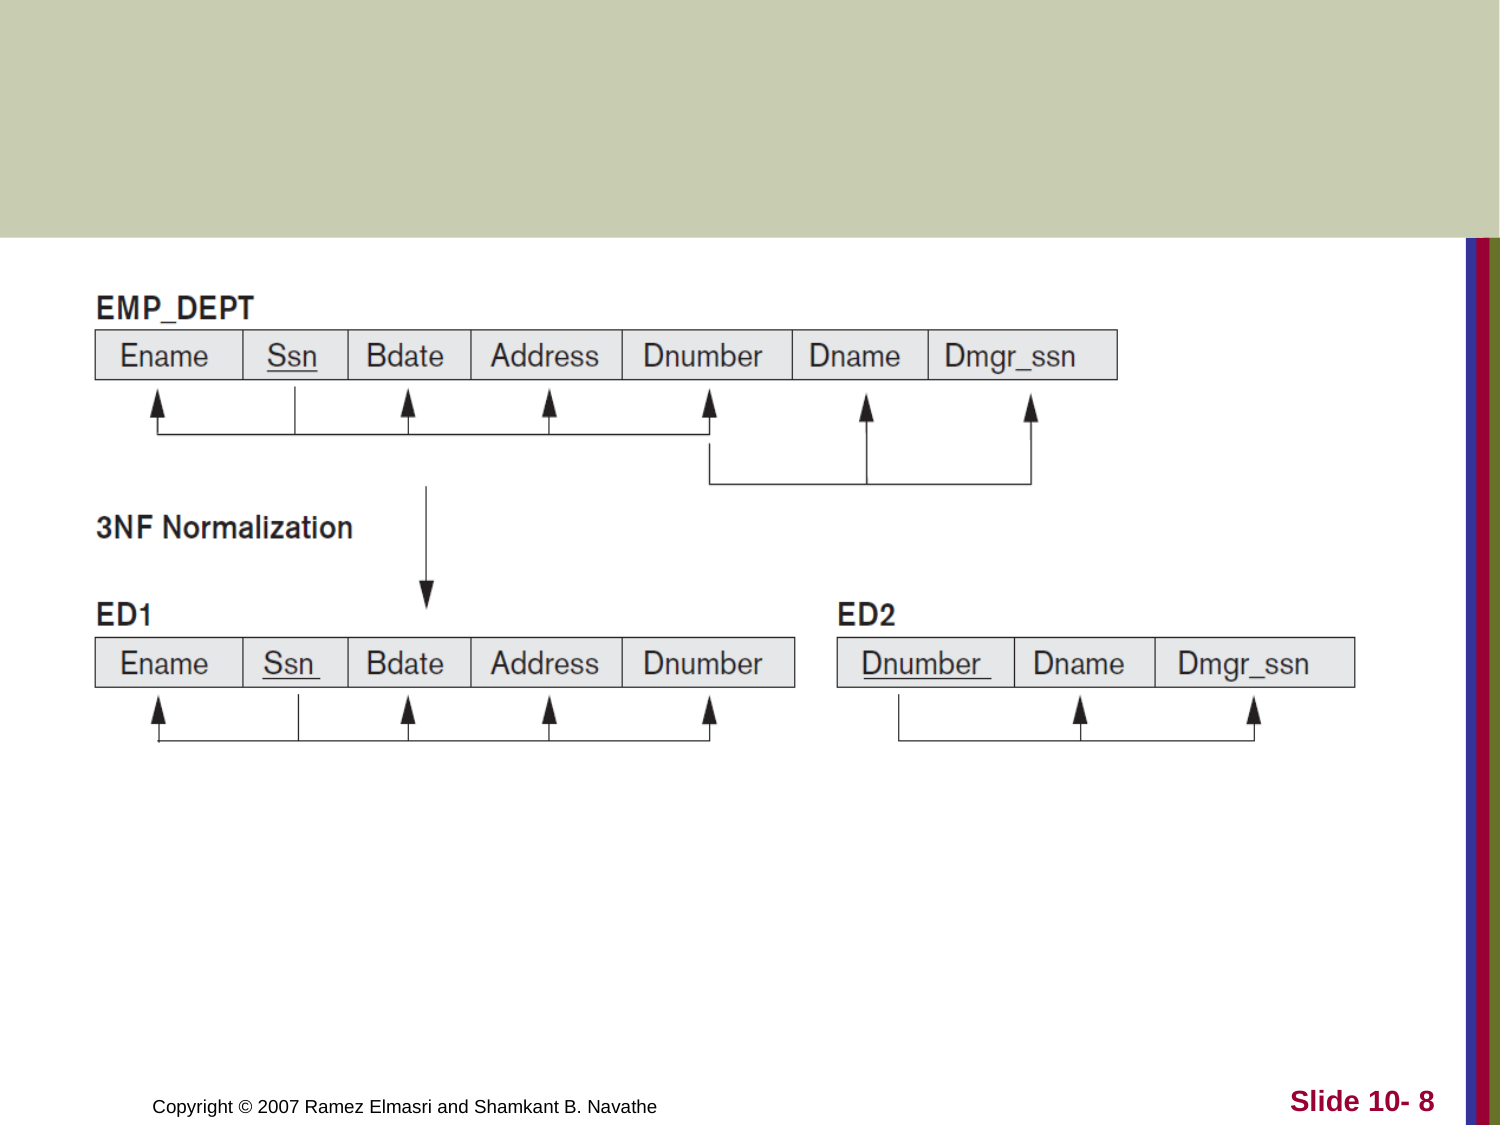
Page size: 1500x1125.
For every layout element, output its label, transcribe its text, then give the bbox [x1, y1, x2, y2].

slide_number Slide 10- 8 [1137, 1050, 1450, 1125]
picture [77, 281, 1372, 765]
